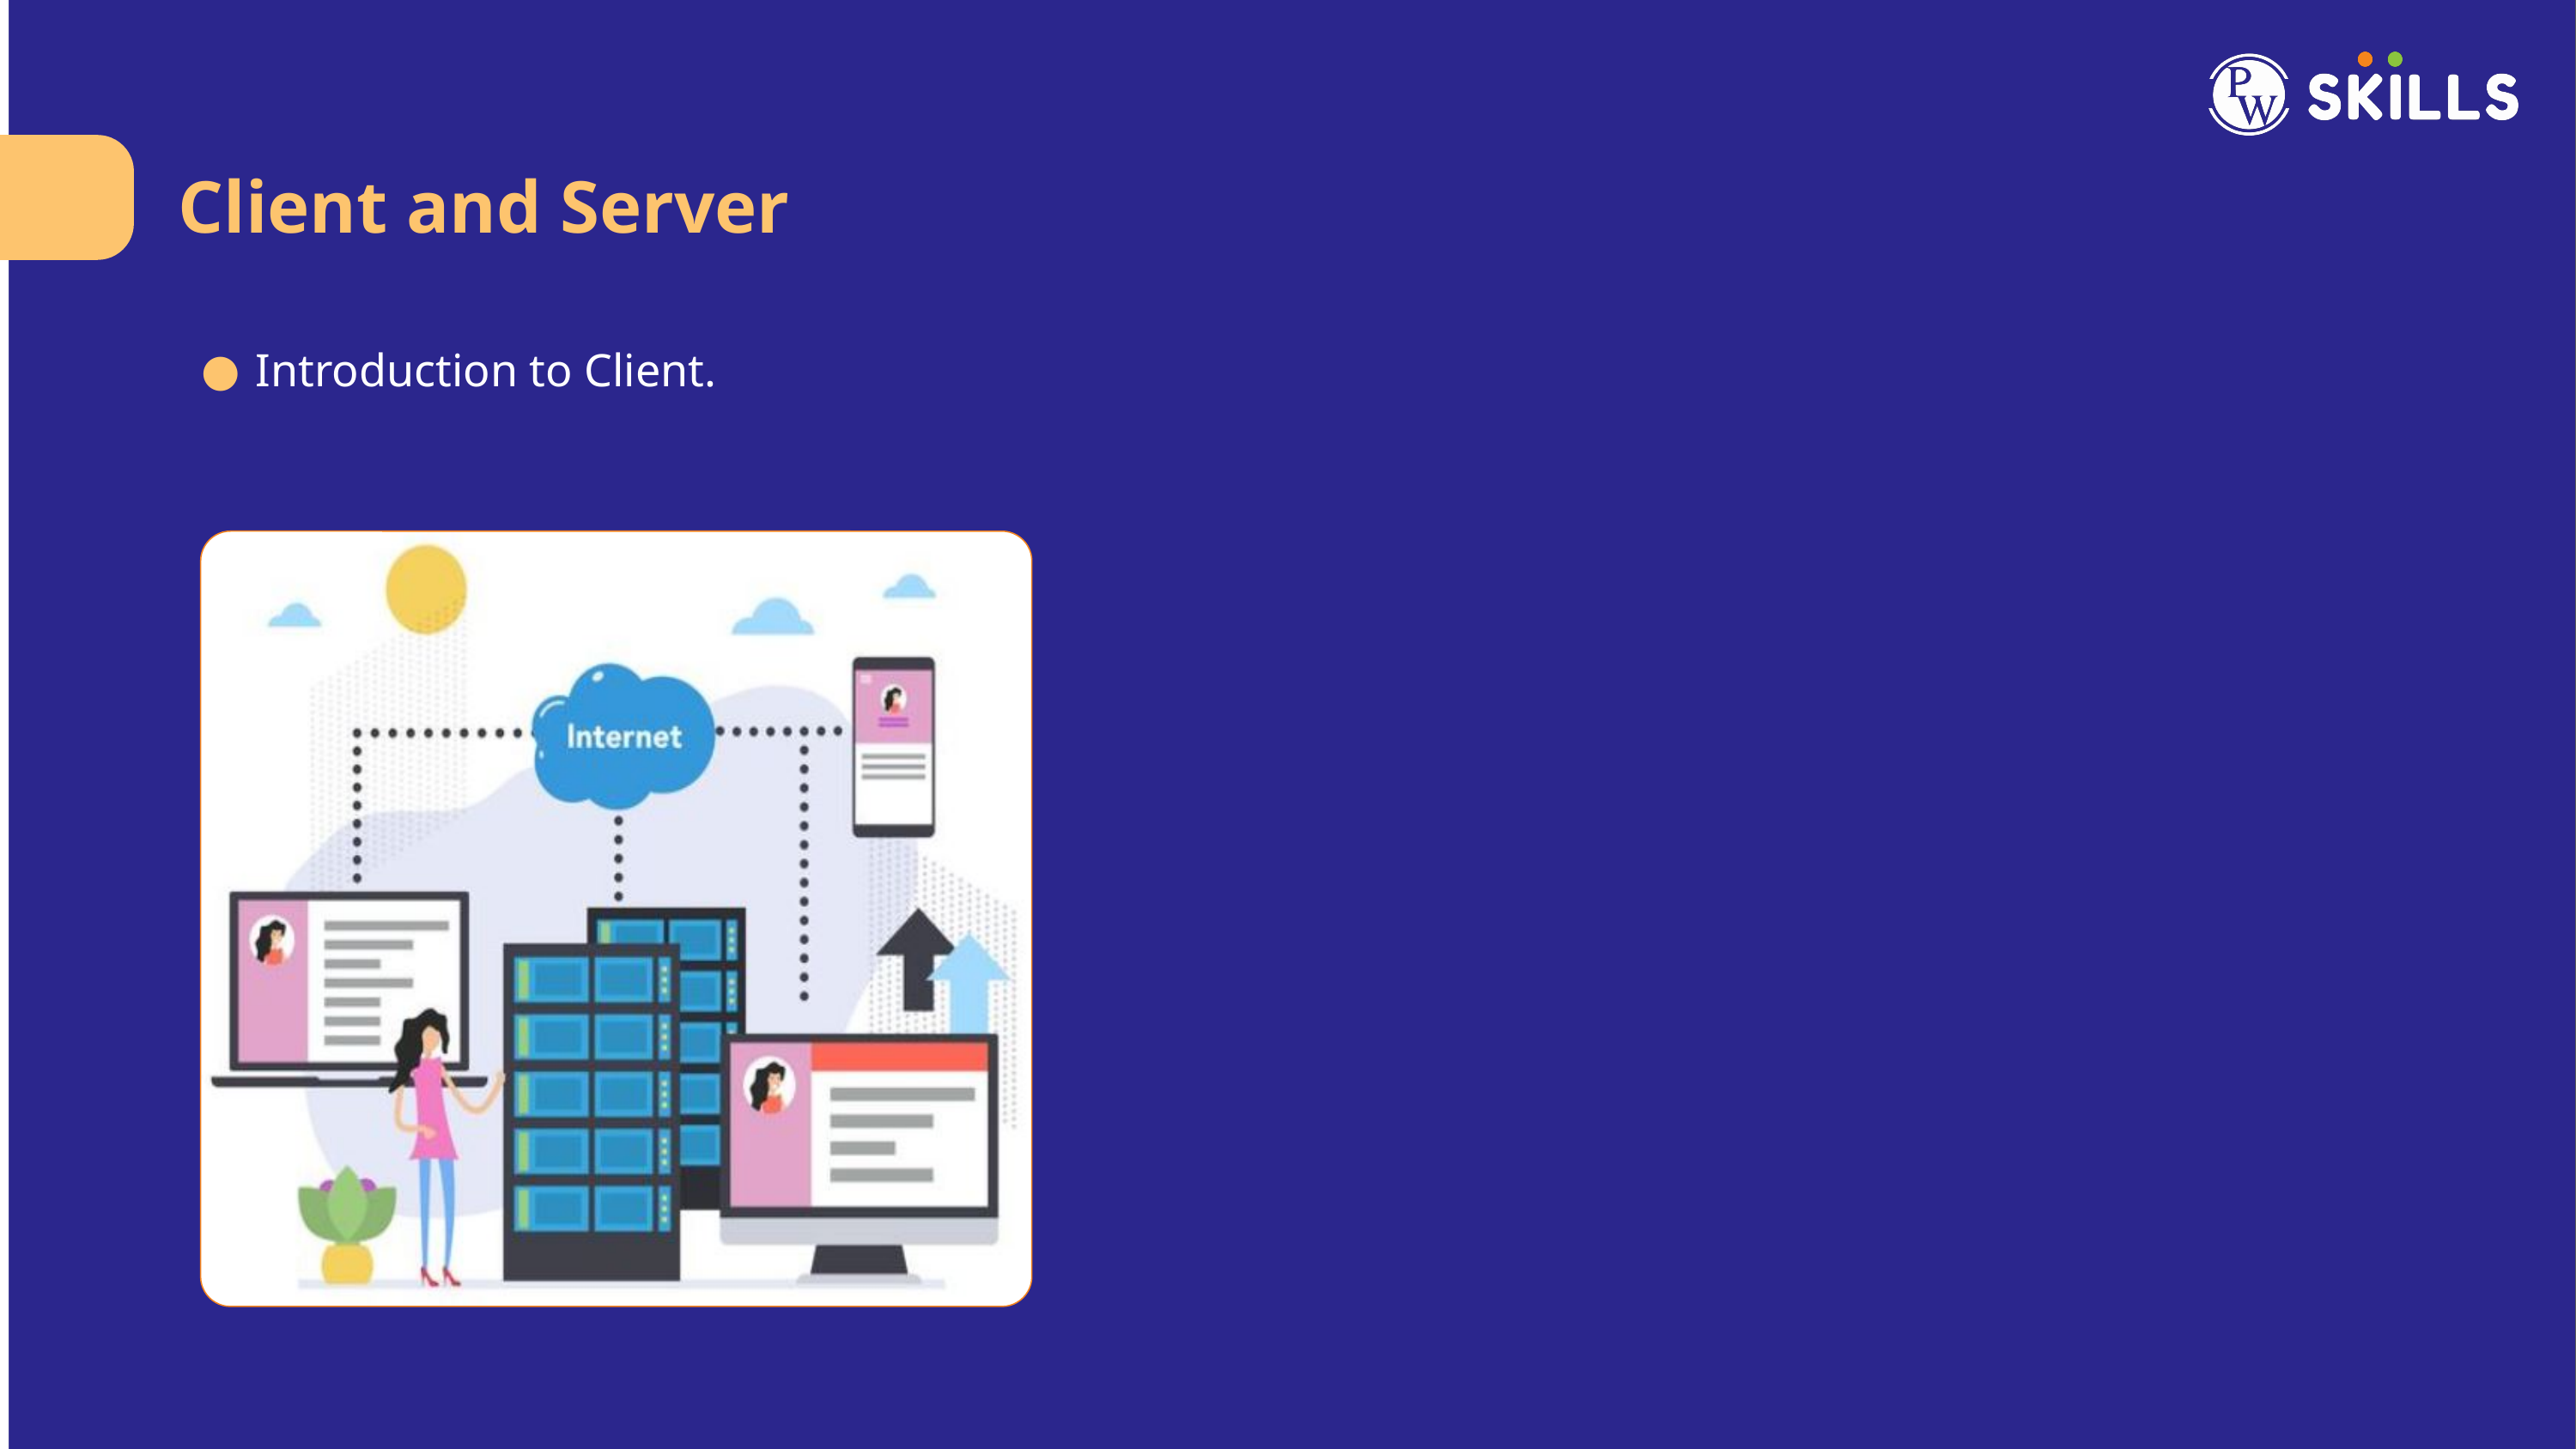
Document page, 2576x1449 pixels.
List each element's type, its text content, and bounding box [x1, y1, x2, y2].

picture [2208, 52, 2518, 136]
picture [200, 530, 1032, 1307]
text_box Introduction to Client. [178, 302, 1487, 409]
text_box Client and Server [178, 161, 2128, 248]
